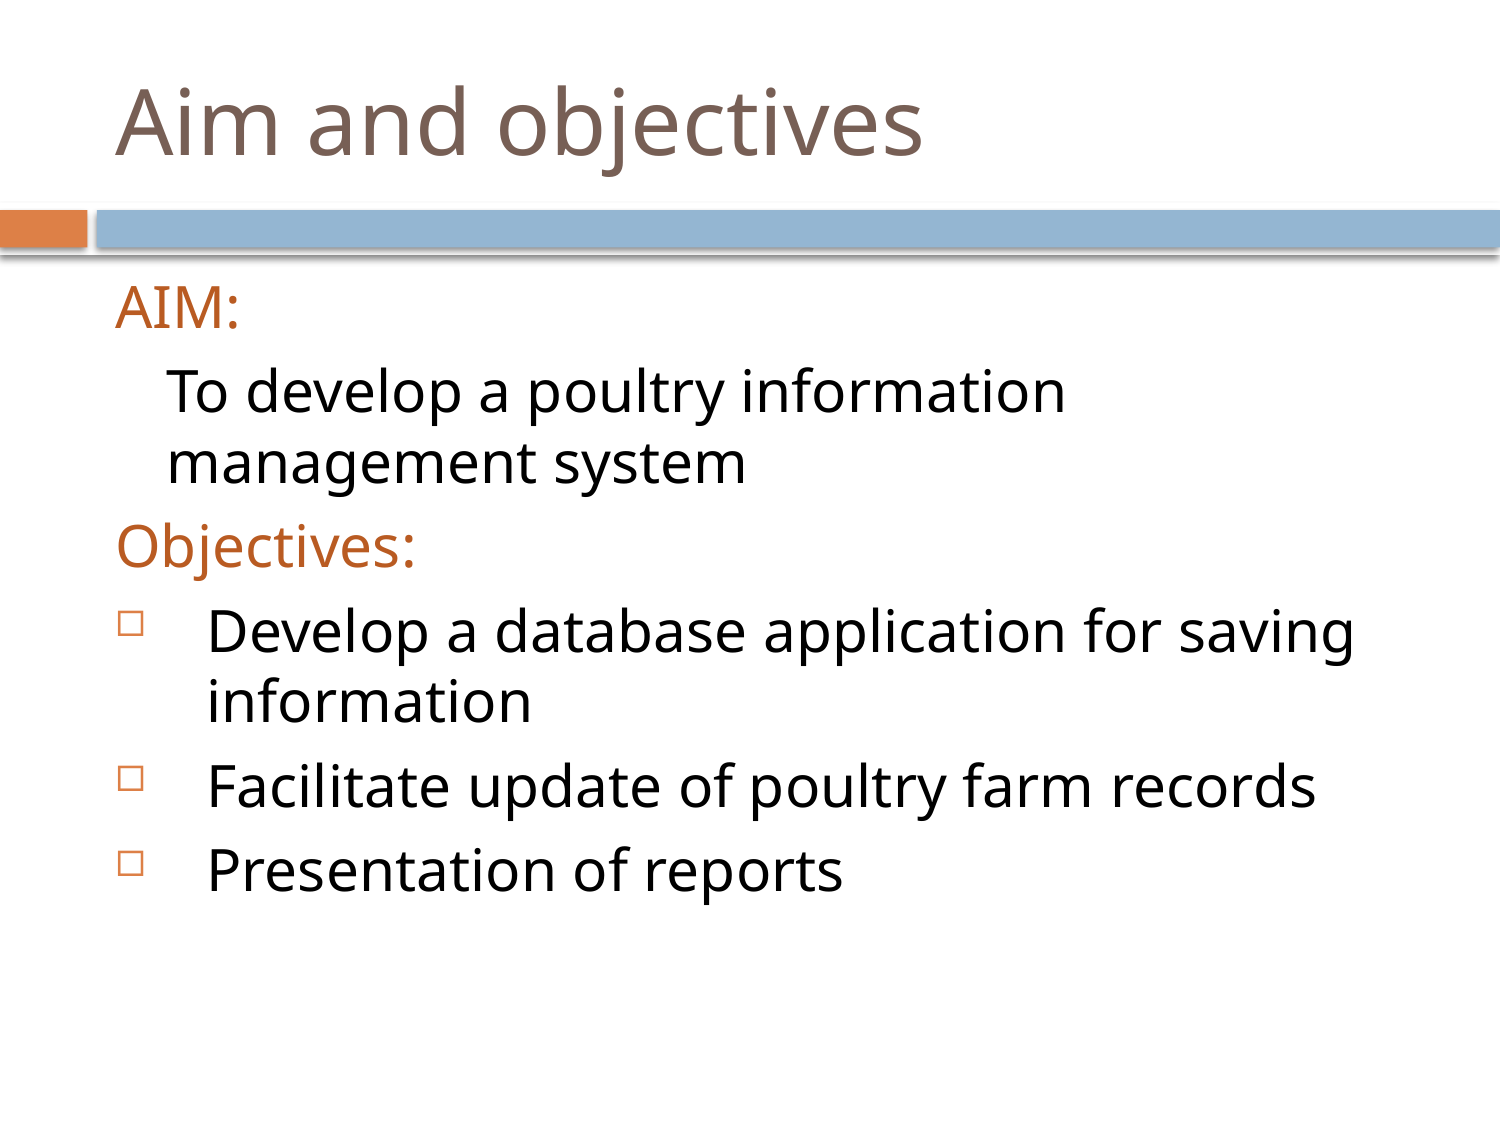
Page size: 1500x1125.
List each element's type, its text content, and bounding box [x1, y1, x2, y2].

title Aim and objectives [100, 37, 1438, 200]
list AIM: To develop a poultry information management system Objectives: Develop a database application for saving information Facilitate update of poultry farm records Presentation of reports [100, 262, 1438, 1000]
